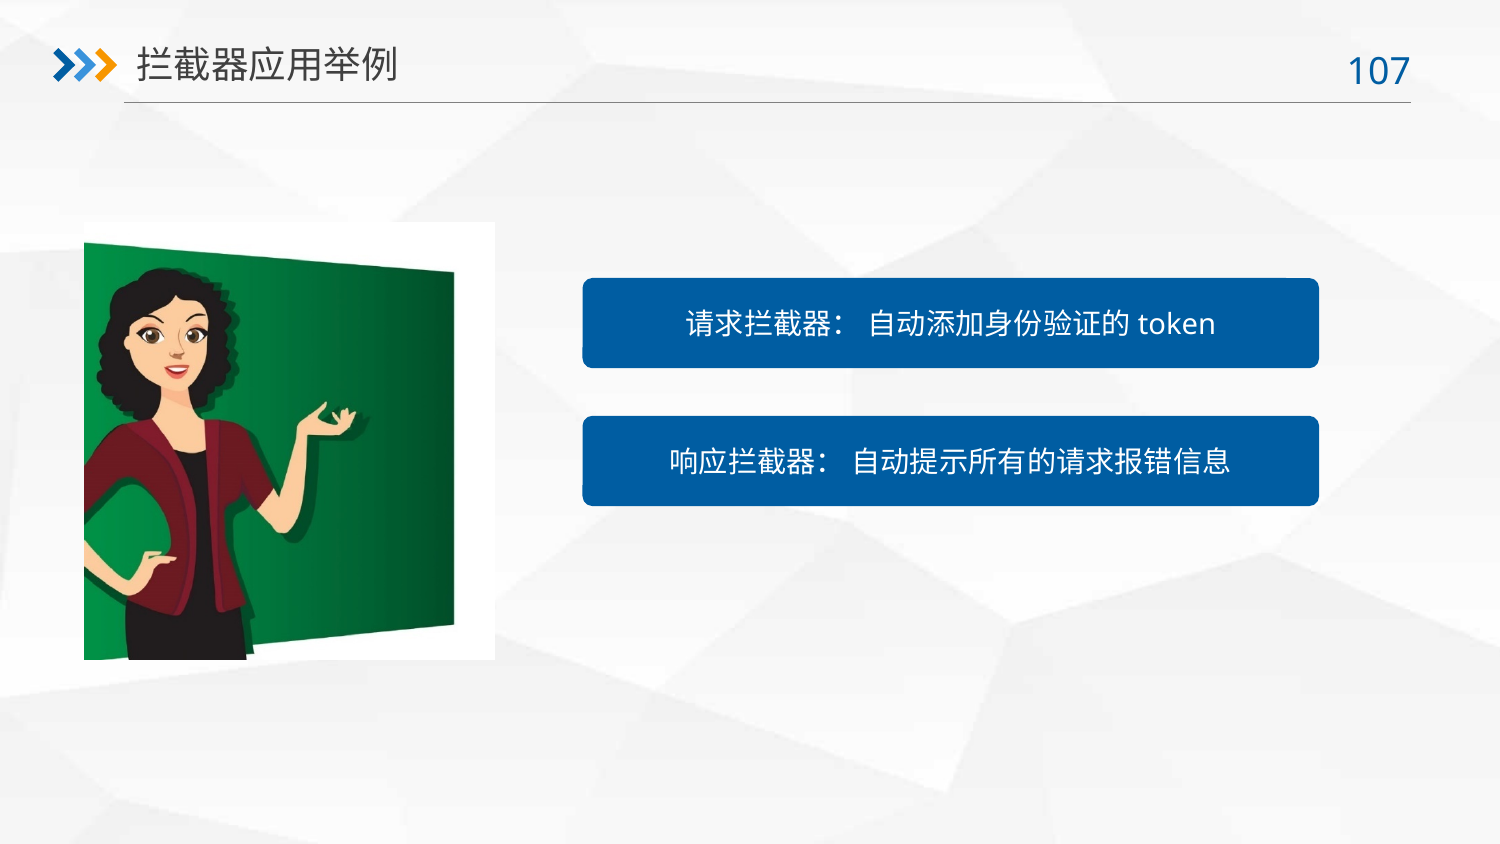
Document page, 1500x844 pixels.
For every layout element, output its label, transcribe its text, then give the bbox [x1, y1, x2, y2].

text_box 请求拦截器： 自动添加身份验证的token [582, 277, 1320, 369]
text_box 拦截器应用举例 [135, 32, 786, 95]
picture [0, 0, 1500, 844]
text_box 响应拦截器： 自动提示所有的请求报错信息 [582, 415, 1320, 507]
